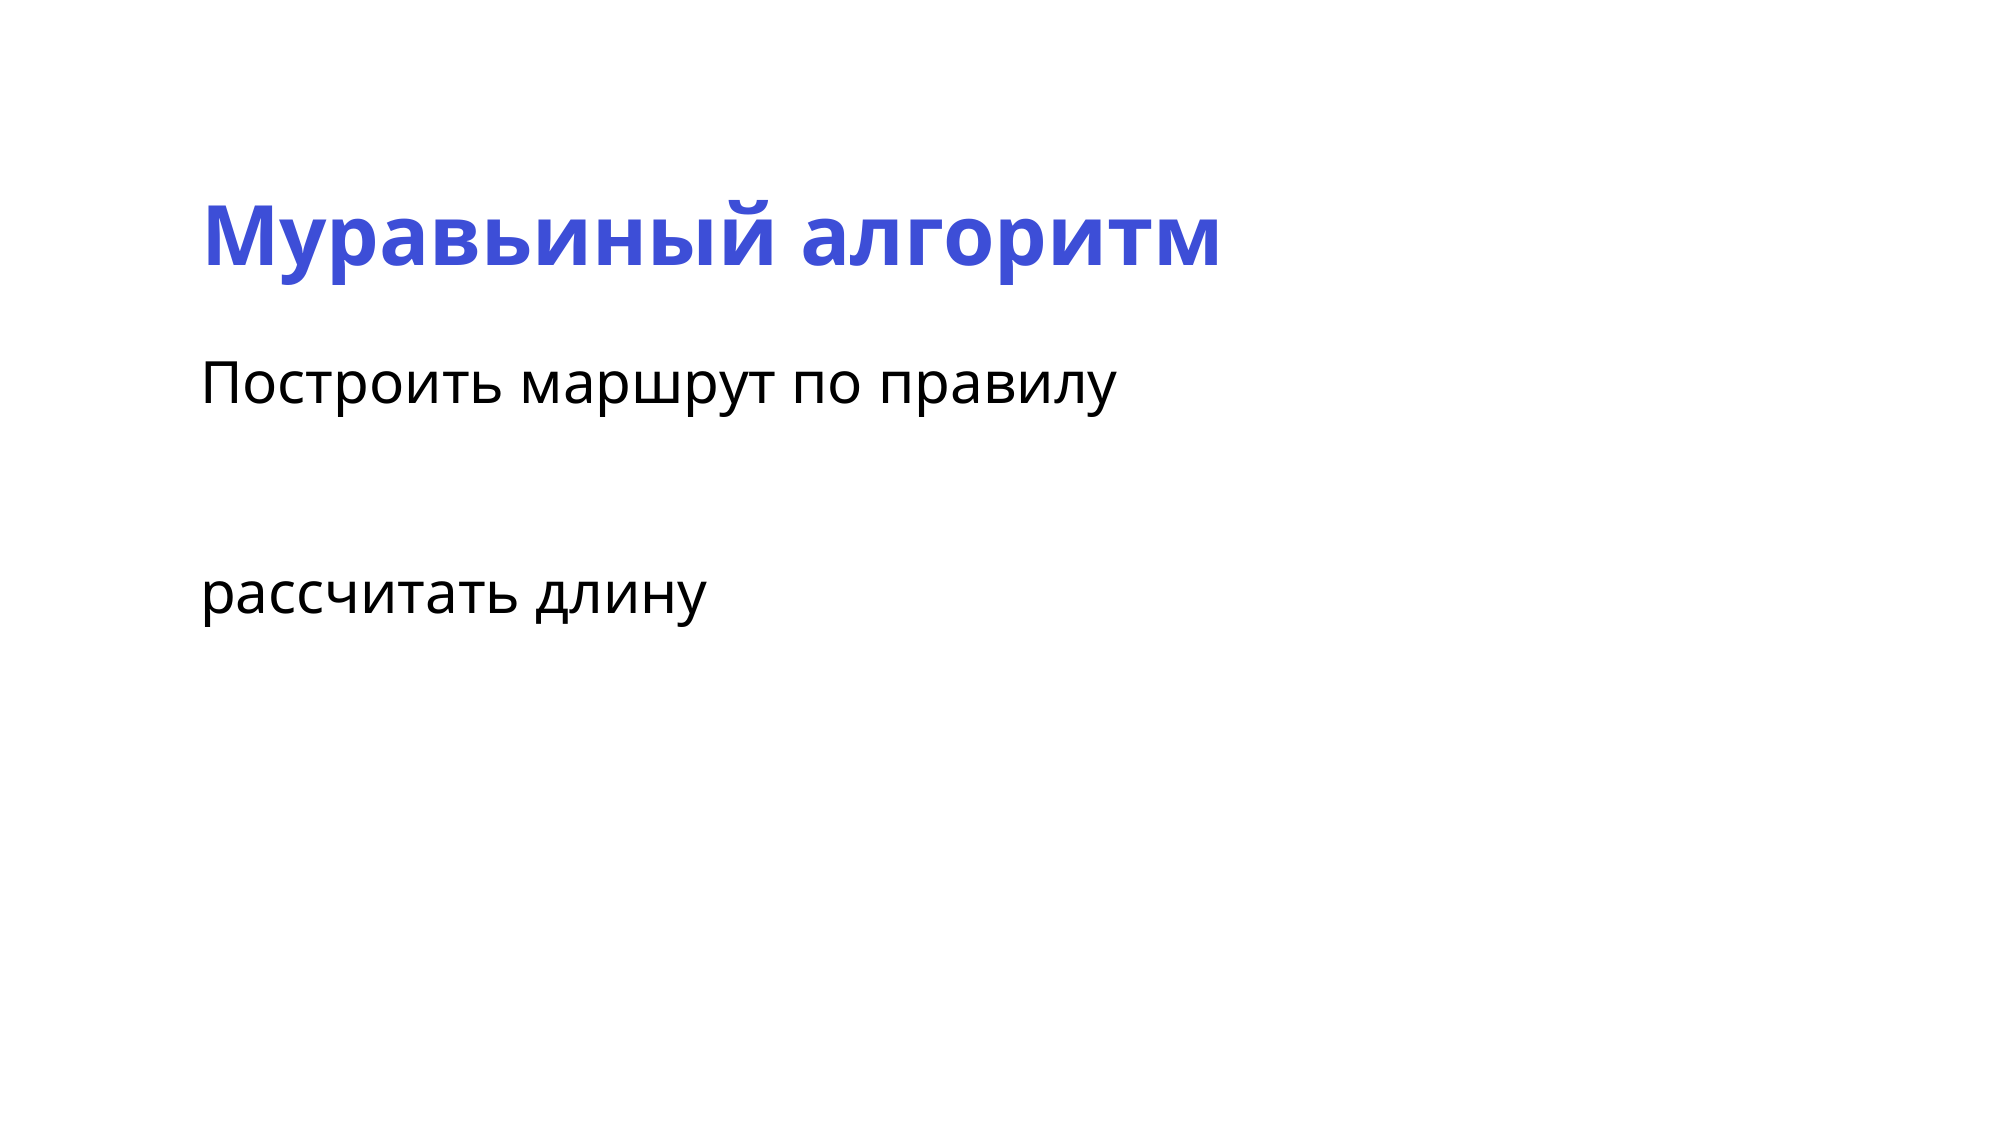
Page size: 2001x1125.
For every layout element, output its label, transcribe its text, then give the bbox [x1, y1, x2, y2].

text_box Муравьиный алгоритм [186, 185, 1814, 306]
